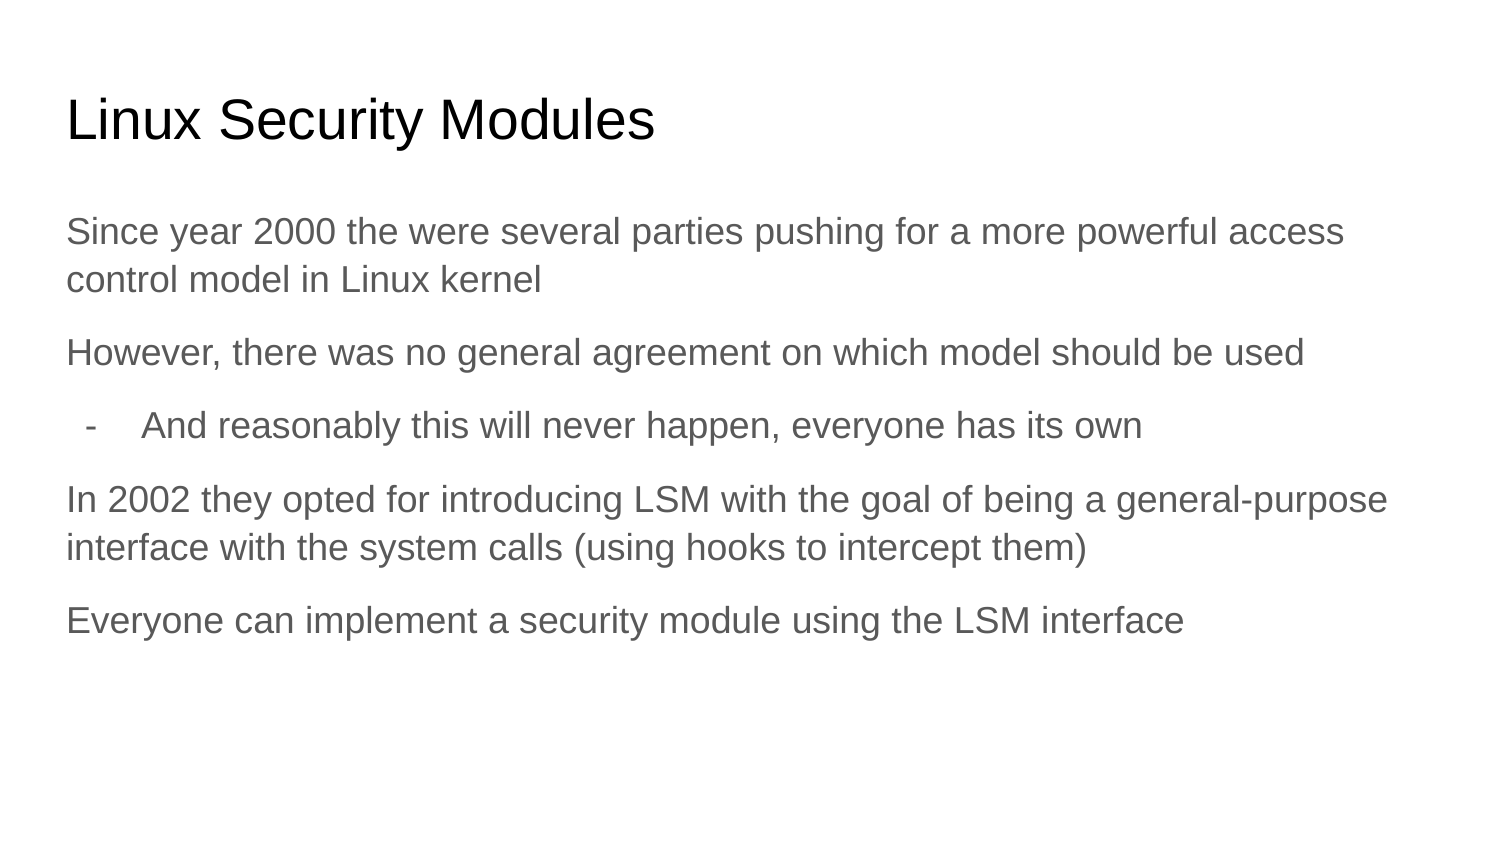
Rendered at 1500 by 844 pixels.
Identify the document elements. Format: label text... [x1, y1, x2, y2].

title Linux Security Modules [51, 72, 1449, 167]
list Since year 2000 the were several parties pushing for a more powerful access control model in Linux kernel However, there was no general agreement on which model should be used And reasonably this will never happen, everyone has its own In 2002 they opted for introducing LSM with the goal of being a general-purpose interface with the system calls (using hooks to intercept them) Everyone can implement a security module using the LSM interface [51, 189, 1449, 750]
